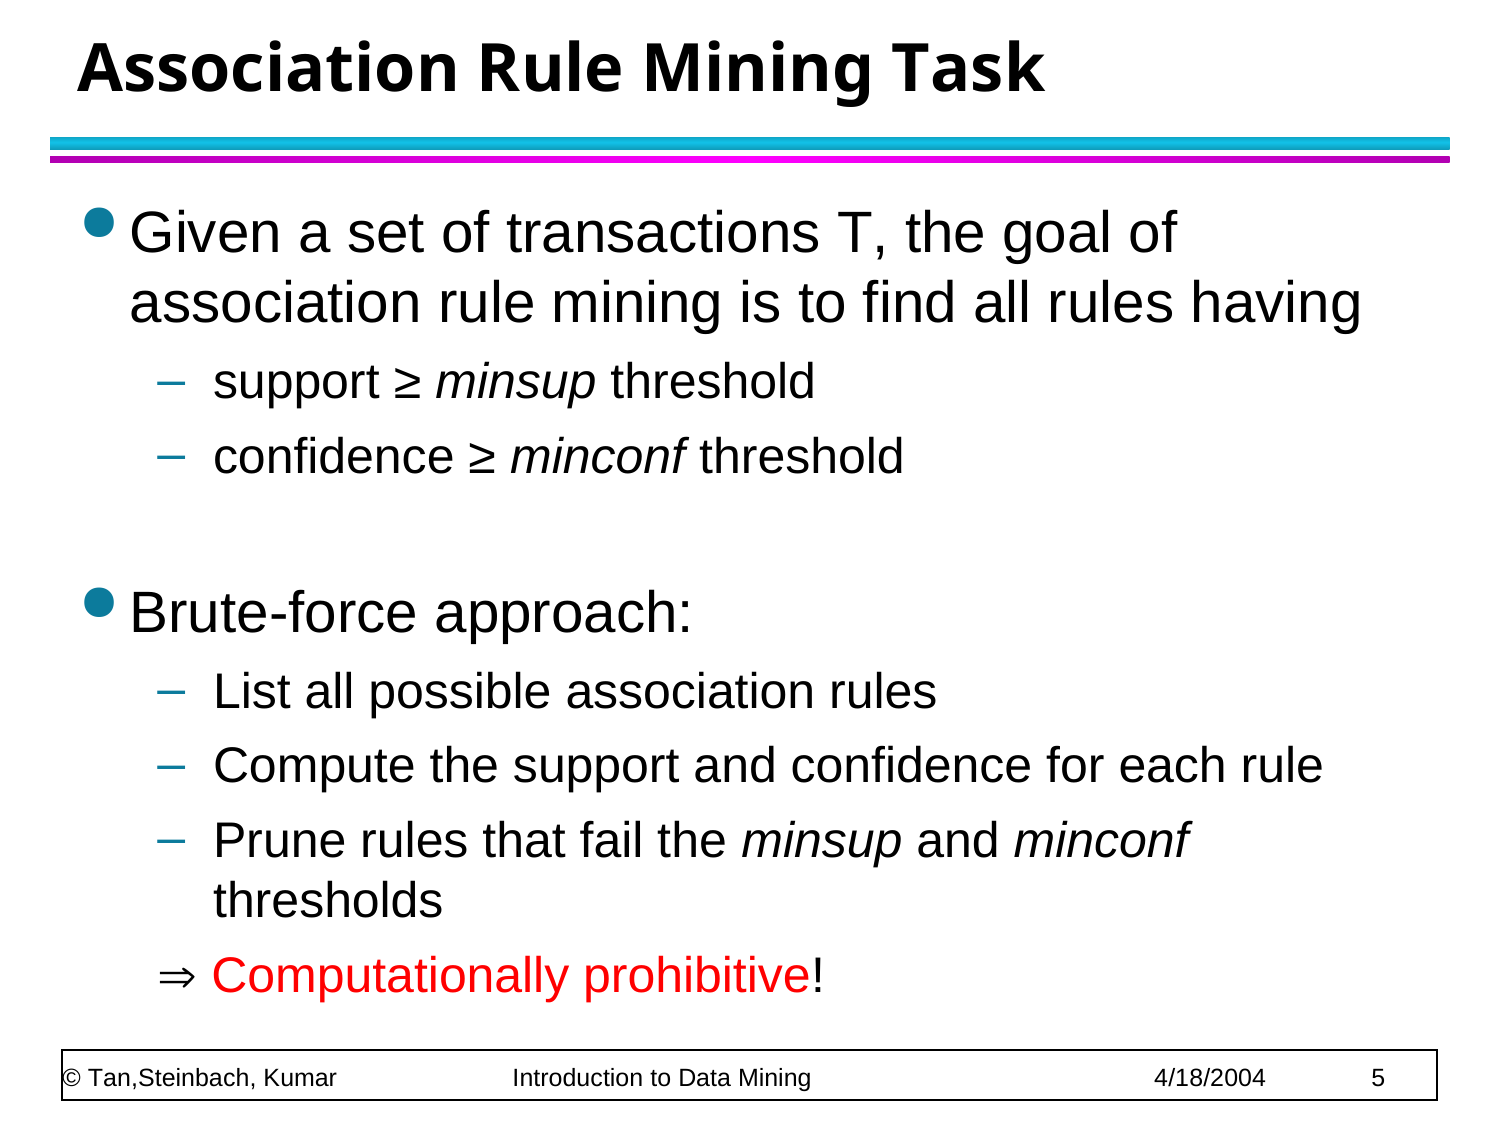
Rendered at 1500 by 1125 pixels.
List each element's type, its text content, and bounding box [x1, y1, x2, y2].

list Given a set of transactions T, the goal of association rule mining is to find all rules having support ≥ minsup threshold confidence ≥ minconf threshold Brute-force approach: List all possible association rules Compute the support and confidence for each rule Prune rules that fail the minsup and minconf thresholds  Computationally prohibitive! [67, 187, 1432, 1038]
title Association Rule Mining Task [62, 24, 1421, 113]
